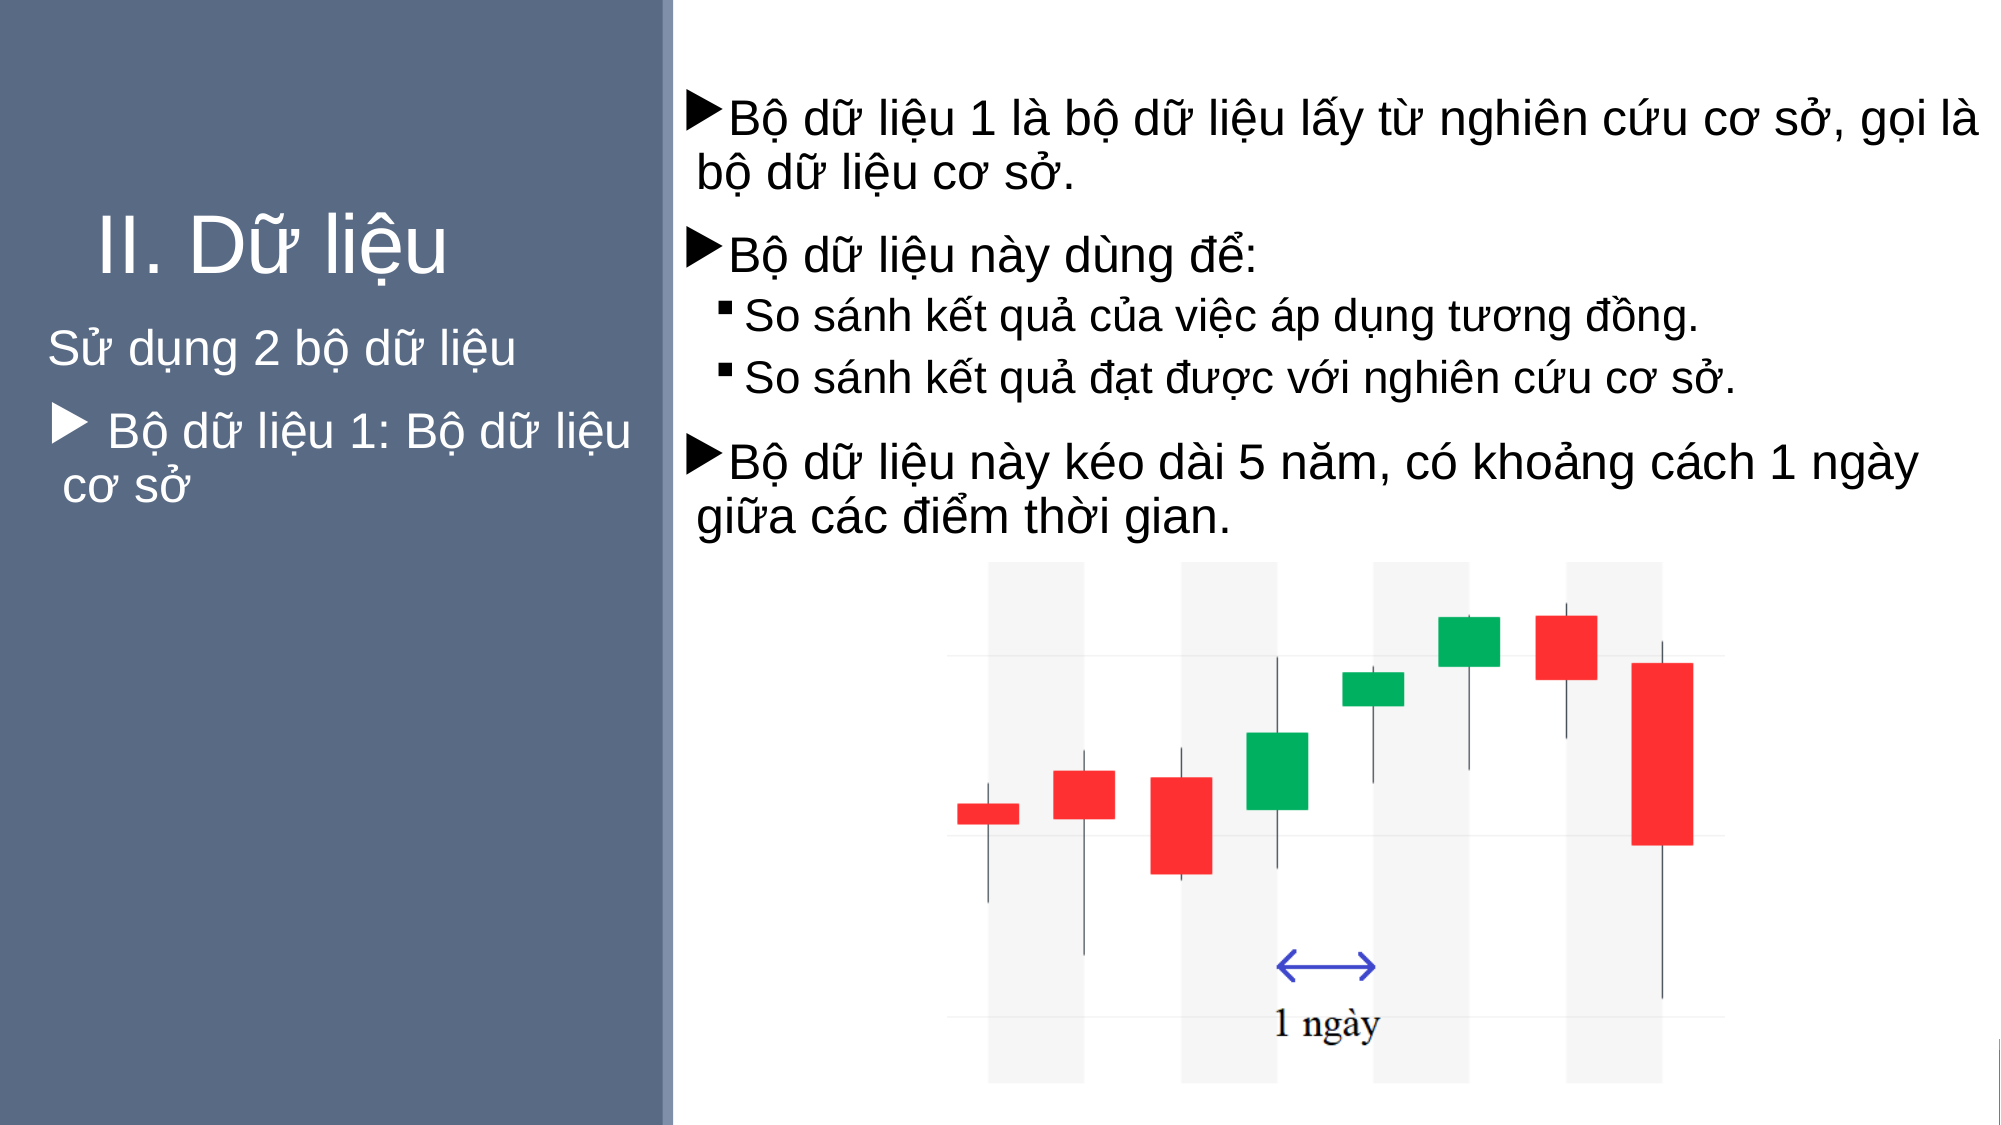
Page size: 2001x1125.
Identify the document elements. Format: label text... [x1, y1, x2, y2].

picture [946, 561, 1725, 1091]
text_box [674, 0, 2000, 1125]
title II. Dữ liệu [80, 84, 654, 299]
list Bộ dữ liệu 1 là bộ dữ liệu lấy từ nghiên cứu cơ sở, gọi là bộ dữ liệu cơ sở. Bộ dữ liệu này dùng để: So sánh kết quả của việc áp dụng tương đồng. So sánh kết quả đạt được với nghiên cứu cơ sở. Bộ dữ liệu này kéo dài 5 năm, có khoảng cách 1 ngày giữa các điểm thời gian. [681, 84, 1983, 1083]
text_box Sử dụng 2 bộ dữ liệu Bộ dữ liệu 1: Bộ dữ liệu cơ sở [47, 314, 654, 983]
text_box [0, 0, 661, 1125]
text_box [661, 0, 674, 1125]
